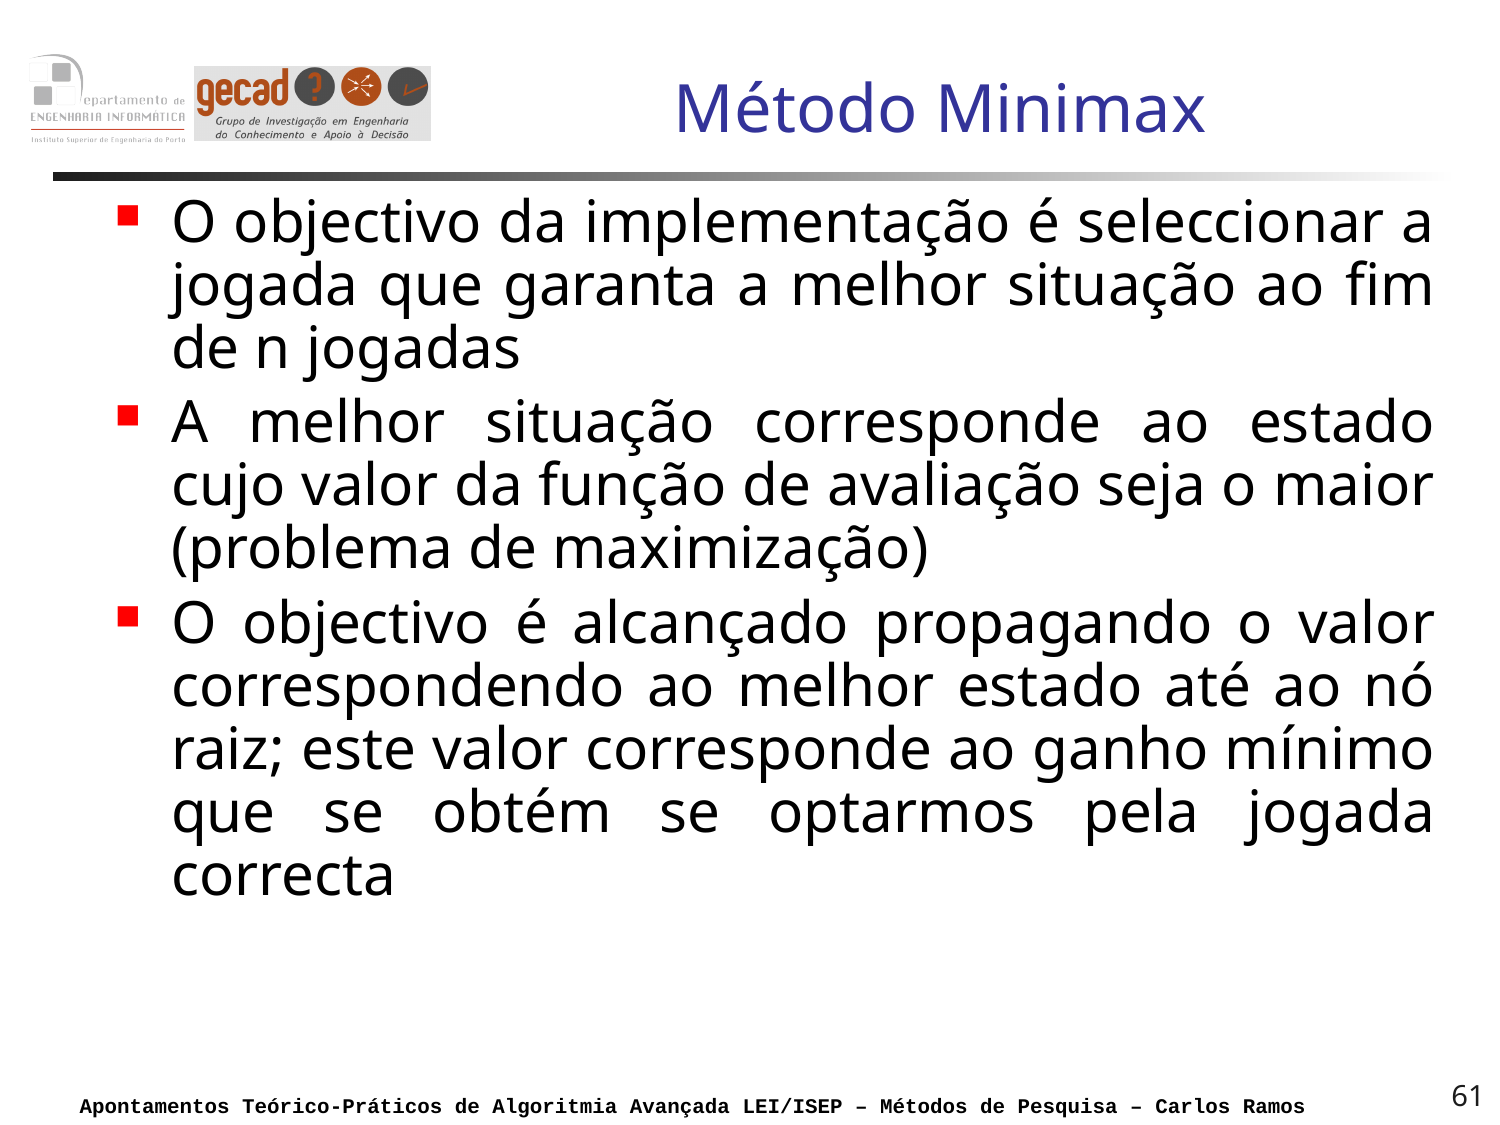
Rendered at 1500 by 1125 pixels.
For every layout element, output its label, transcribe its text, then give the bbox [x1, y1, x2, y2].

title Método Minimax [430, 66, 1451, 154]
list O objectivo da implementação é seleccionar a jogada que garanta a melhor situação ao fim de n jogadas A melhor situação corresponde ao estado cujo valor da função de avaliação seja o maior (problema de maximização) O objectivo é alcançado propagando o valor correspondendo ao melhor estado até ao nó raiz; este valor corresponde ao ganho mínimo que se obtém se optarmos pela jogada correcta [99, 184, 1451, 1101]
slide_number 61 [1187, 1049, 1500, 1125]
picture [29, 54, 189, 144]
picture [194, 66, 430, 141]
